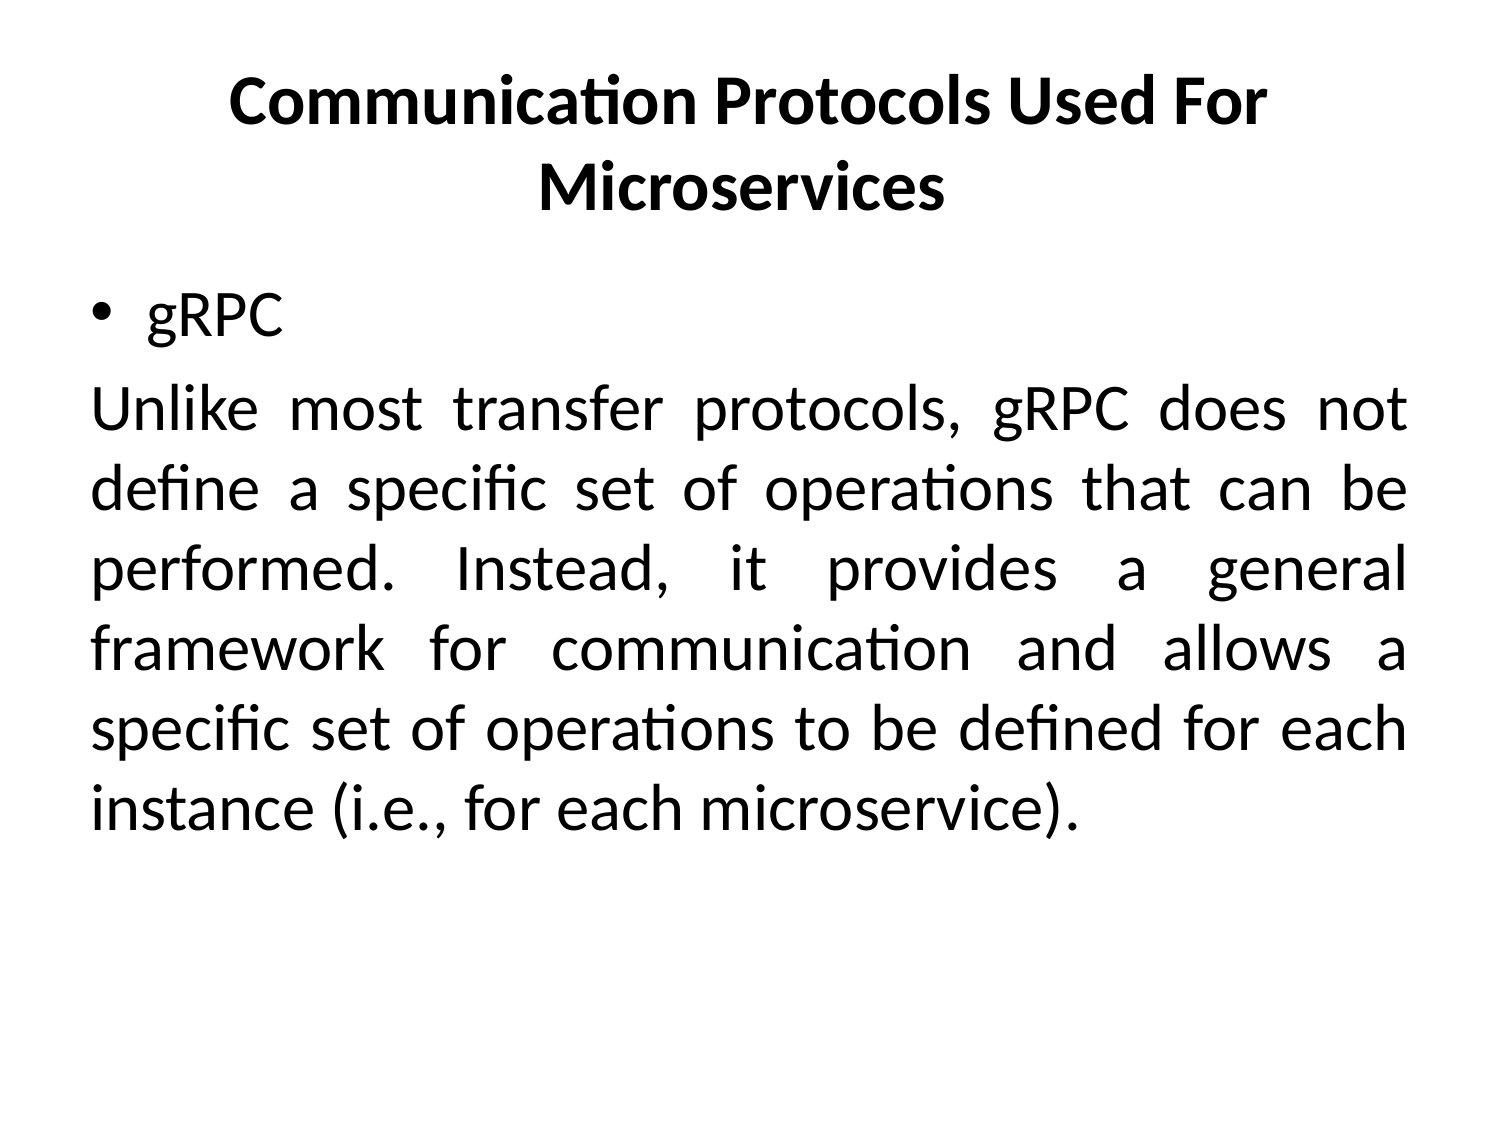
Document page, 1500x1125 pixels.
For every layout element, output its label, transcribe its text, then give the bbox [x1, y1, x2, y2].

list gRPC Unlike most transfer protocols, gRPC does not define a specific set of operations that can be performed. Instead, it provides a general framework for communication and allows a specific set of operations to be defined for each instance (i.e., for each microservice). [75, 262, 1425, 1005]
title Communication Protocols Used For Microservices [75, 45, 1425, 233]
